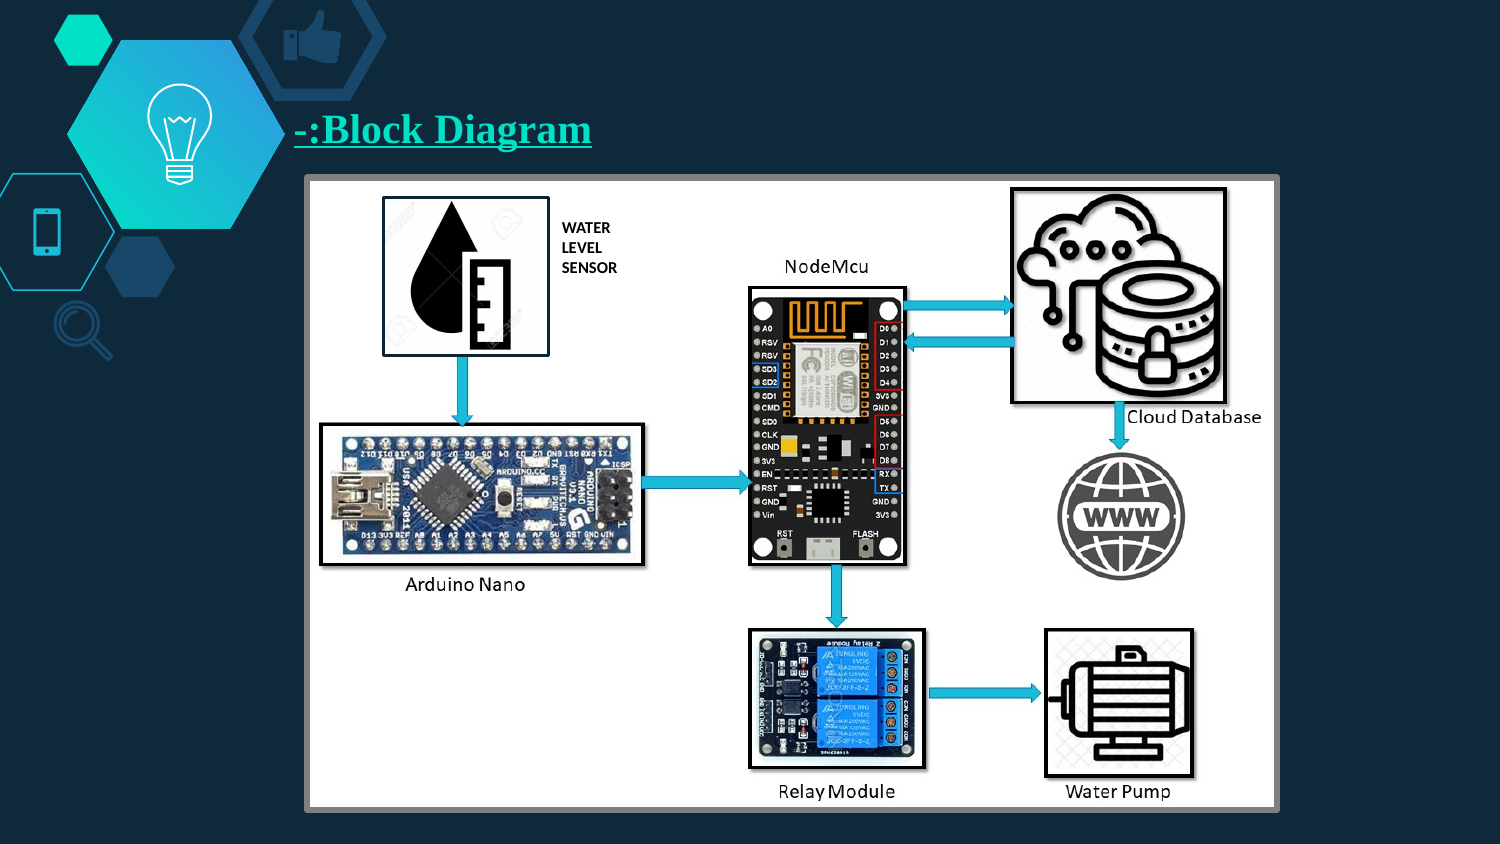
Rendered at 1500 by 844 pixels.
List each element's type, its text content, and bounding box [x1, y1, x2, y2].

text_box Block Diagram:- [178, 86, 708, 181]
picture [309, 180, 1275, 807]
